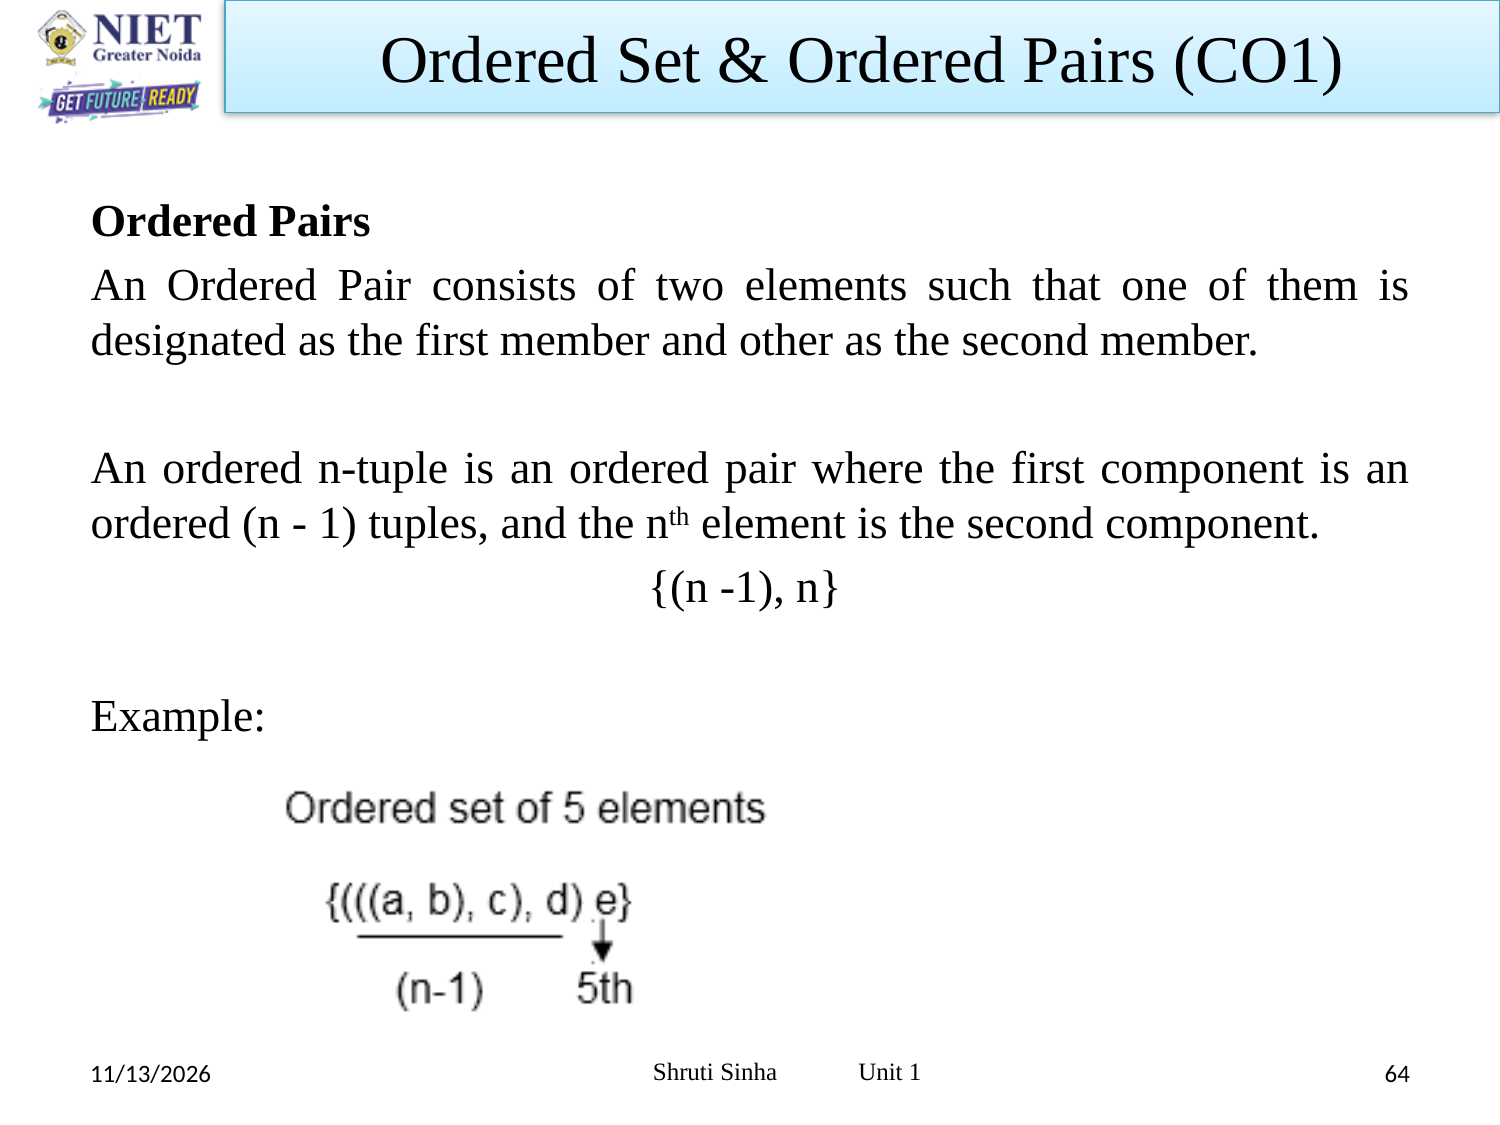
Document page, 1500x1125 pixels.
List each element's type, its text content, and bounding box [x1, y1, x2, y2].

picture [277, 774, 776, 1026]
list Ordered Pairs An Ordered Pair consists of two elements such that one of them is designated as the first member and other as the second member. An ordered n-tuple is an ordered pair where the first component is an ordered (n - 1) tuples, and the nth element is the second component. {(n -1), n} Example: [75, 183, 1426, 1022]
picture [0, 0, 238, 135]
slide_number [75, 1042, 425, 1103]
footer Shruti Sinha Unit 1 [375, 1040, 1200, 1100]
slide_number 64 [1074, 1042, 1425, 1103]
text_box Ordered Set & Ordered Pairs (CO1) [238, 0, 1500, 113]
